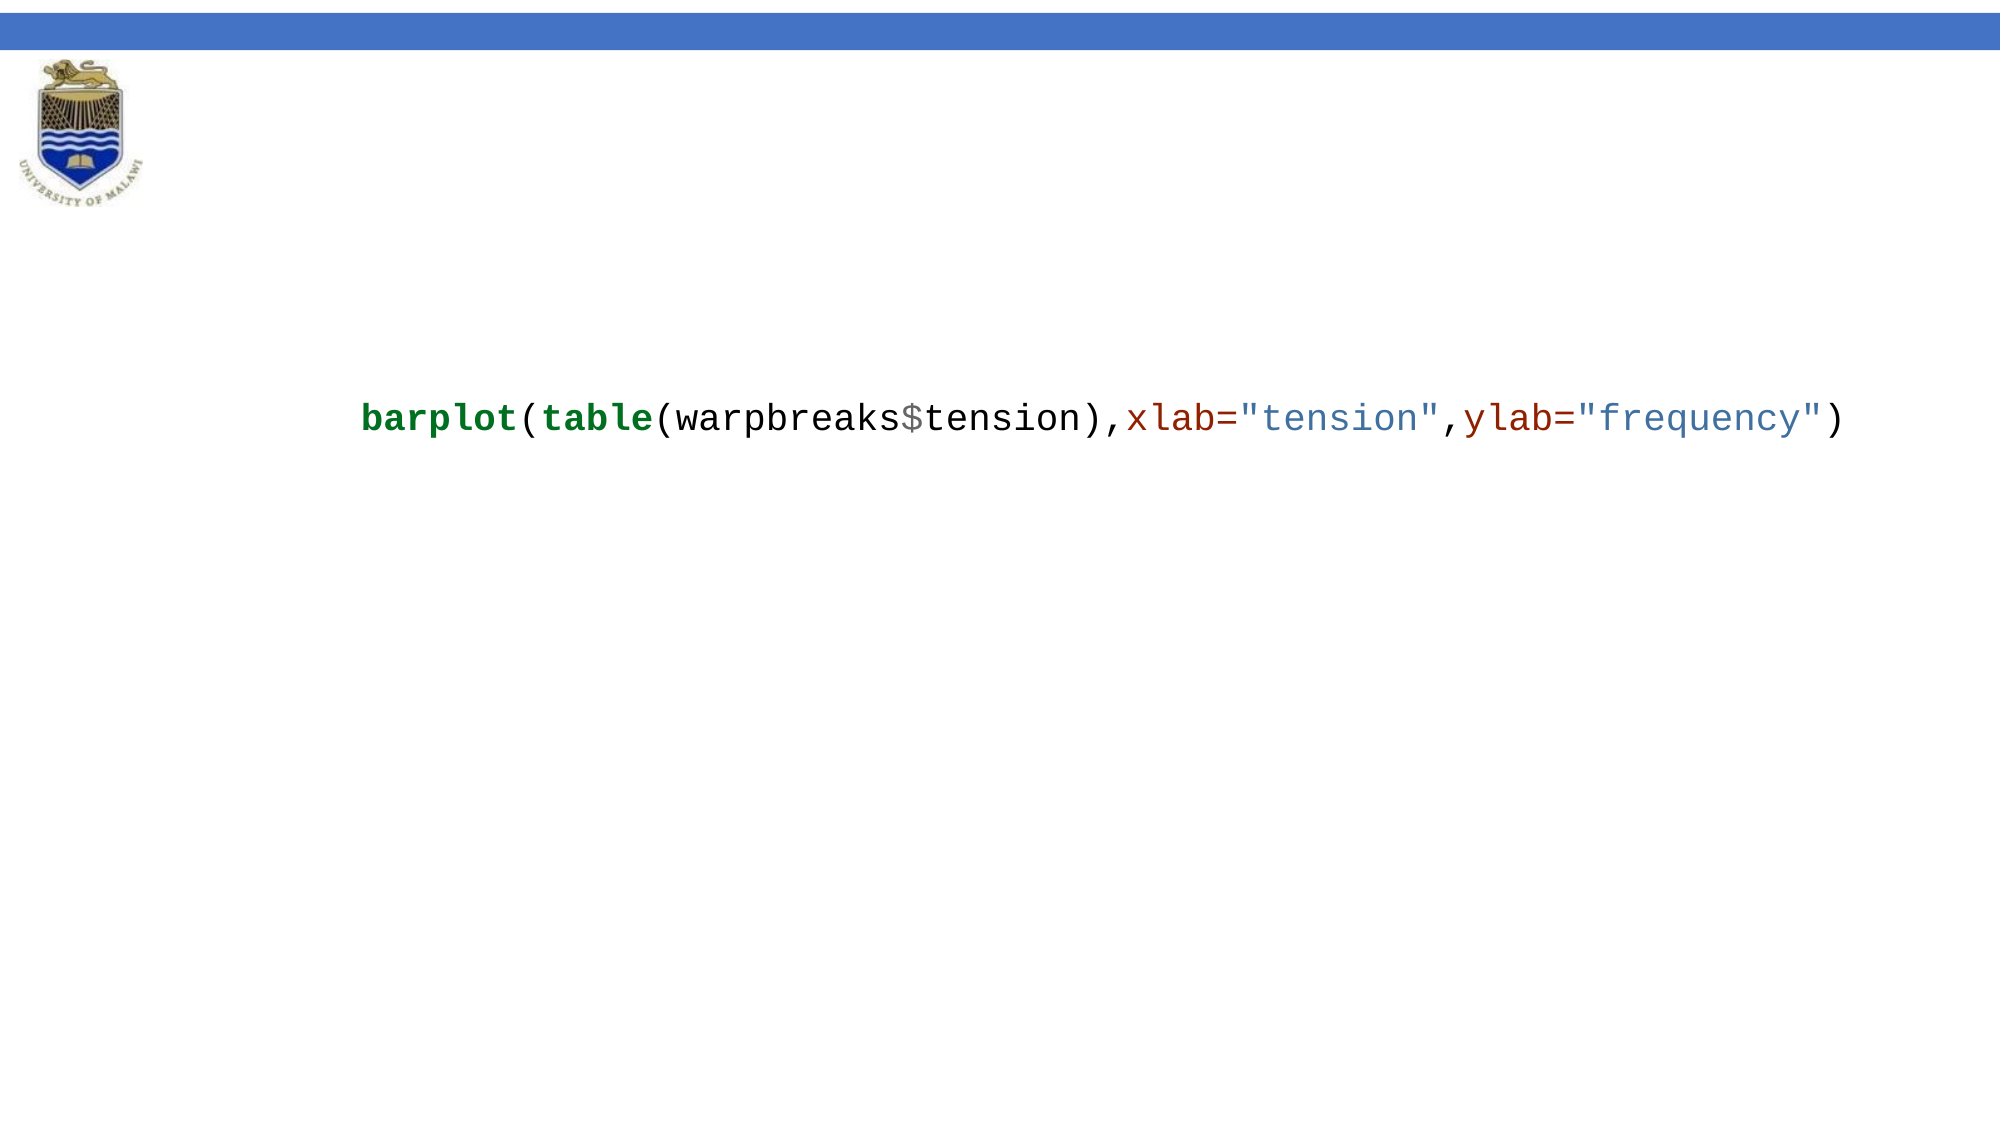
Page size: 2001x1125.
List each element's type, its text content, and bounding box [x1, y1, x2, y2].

list barplot(table(warpbreaks$tension),xlab="tension",ylab="frequency") [137, 299, 1863, 1066]
picture [19, 59, 143, 207]
